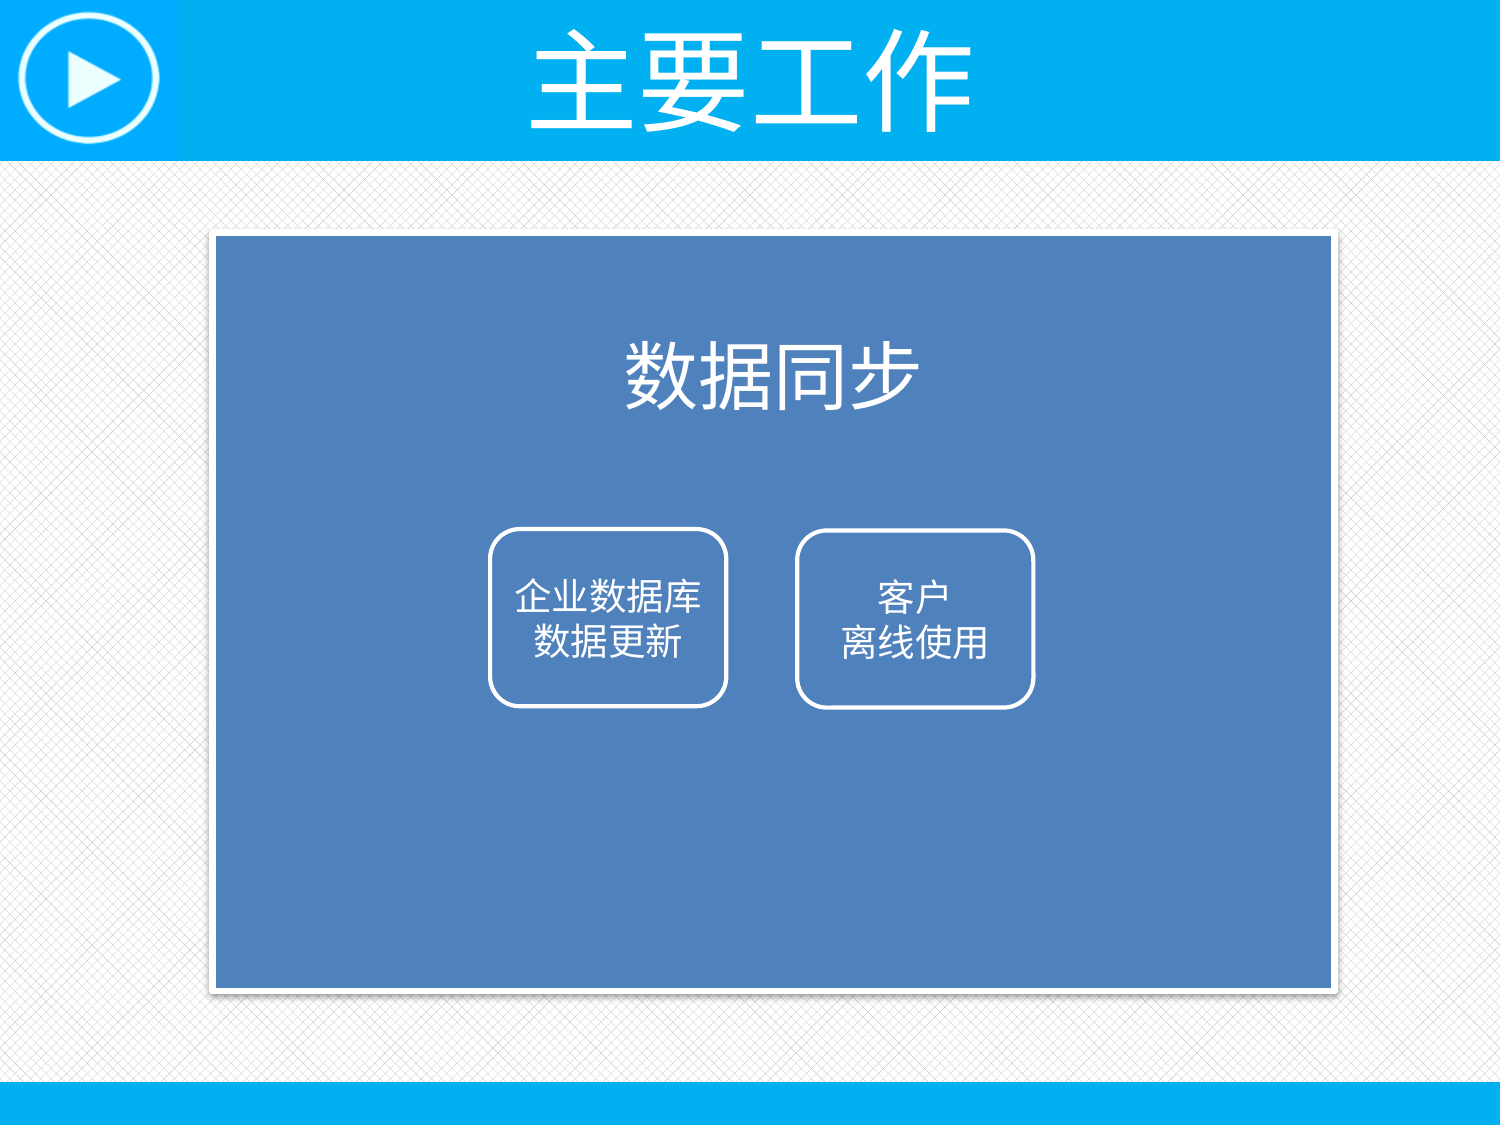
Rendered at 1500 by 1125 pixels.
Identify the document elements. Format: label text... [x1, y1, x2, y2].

text_box 企业数据库数据更新 [488, 526, 729, 709]
text_box [0, 1080, 1500, 1125]
picture [18, 12, 159, 143]
text_box 客户 离线使用 [795, 528, 1036, 710]
title 主要工作 [181, 0, 1500, 161]
text_box 数据同步 [209, 229, 1338, 994]
